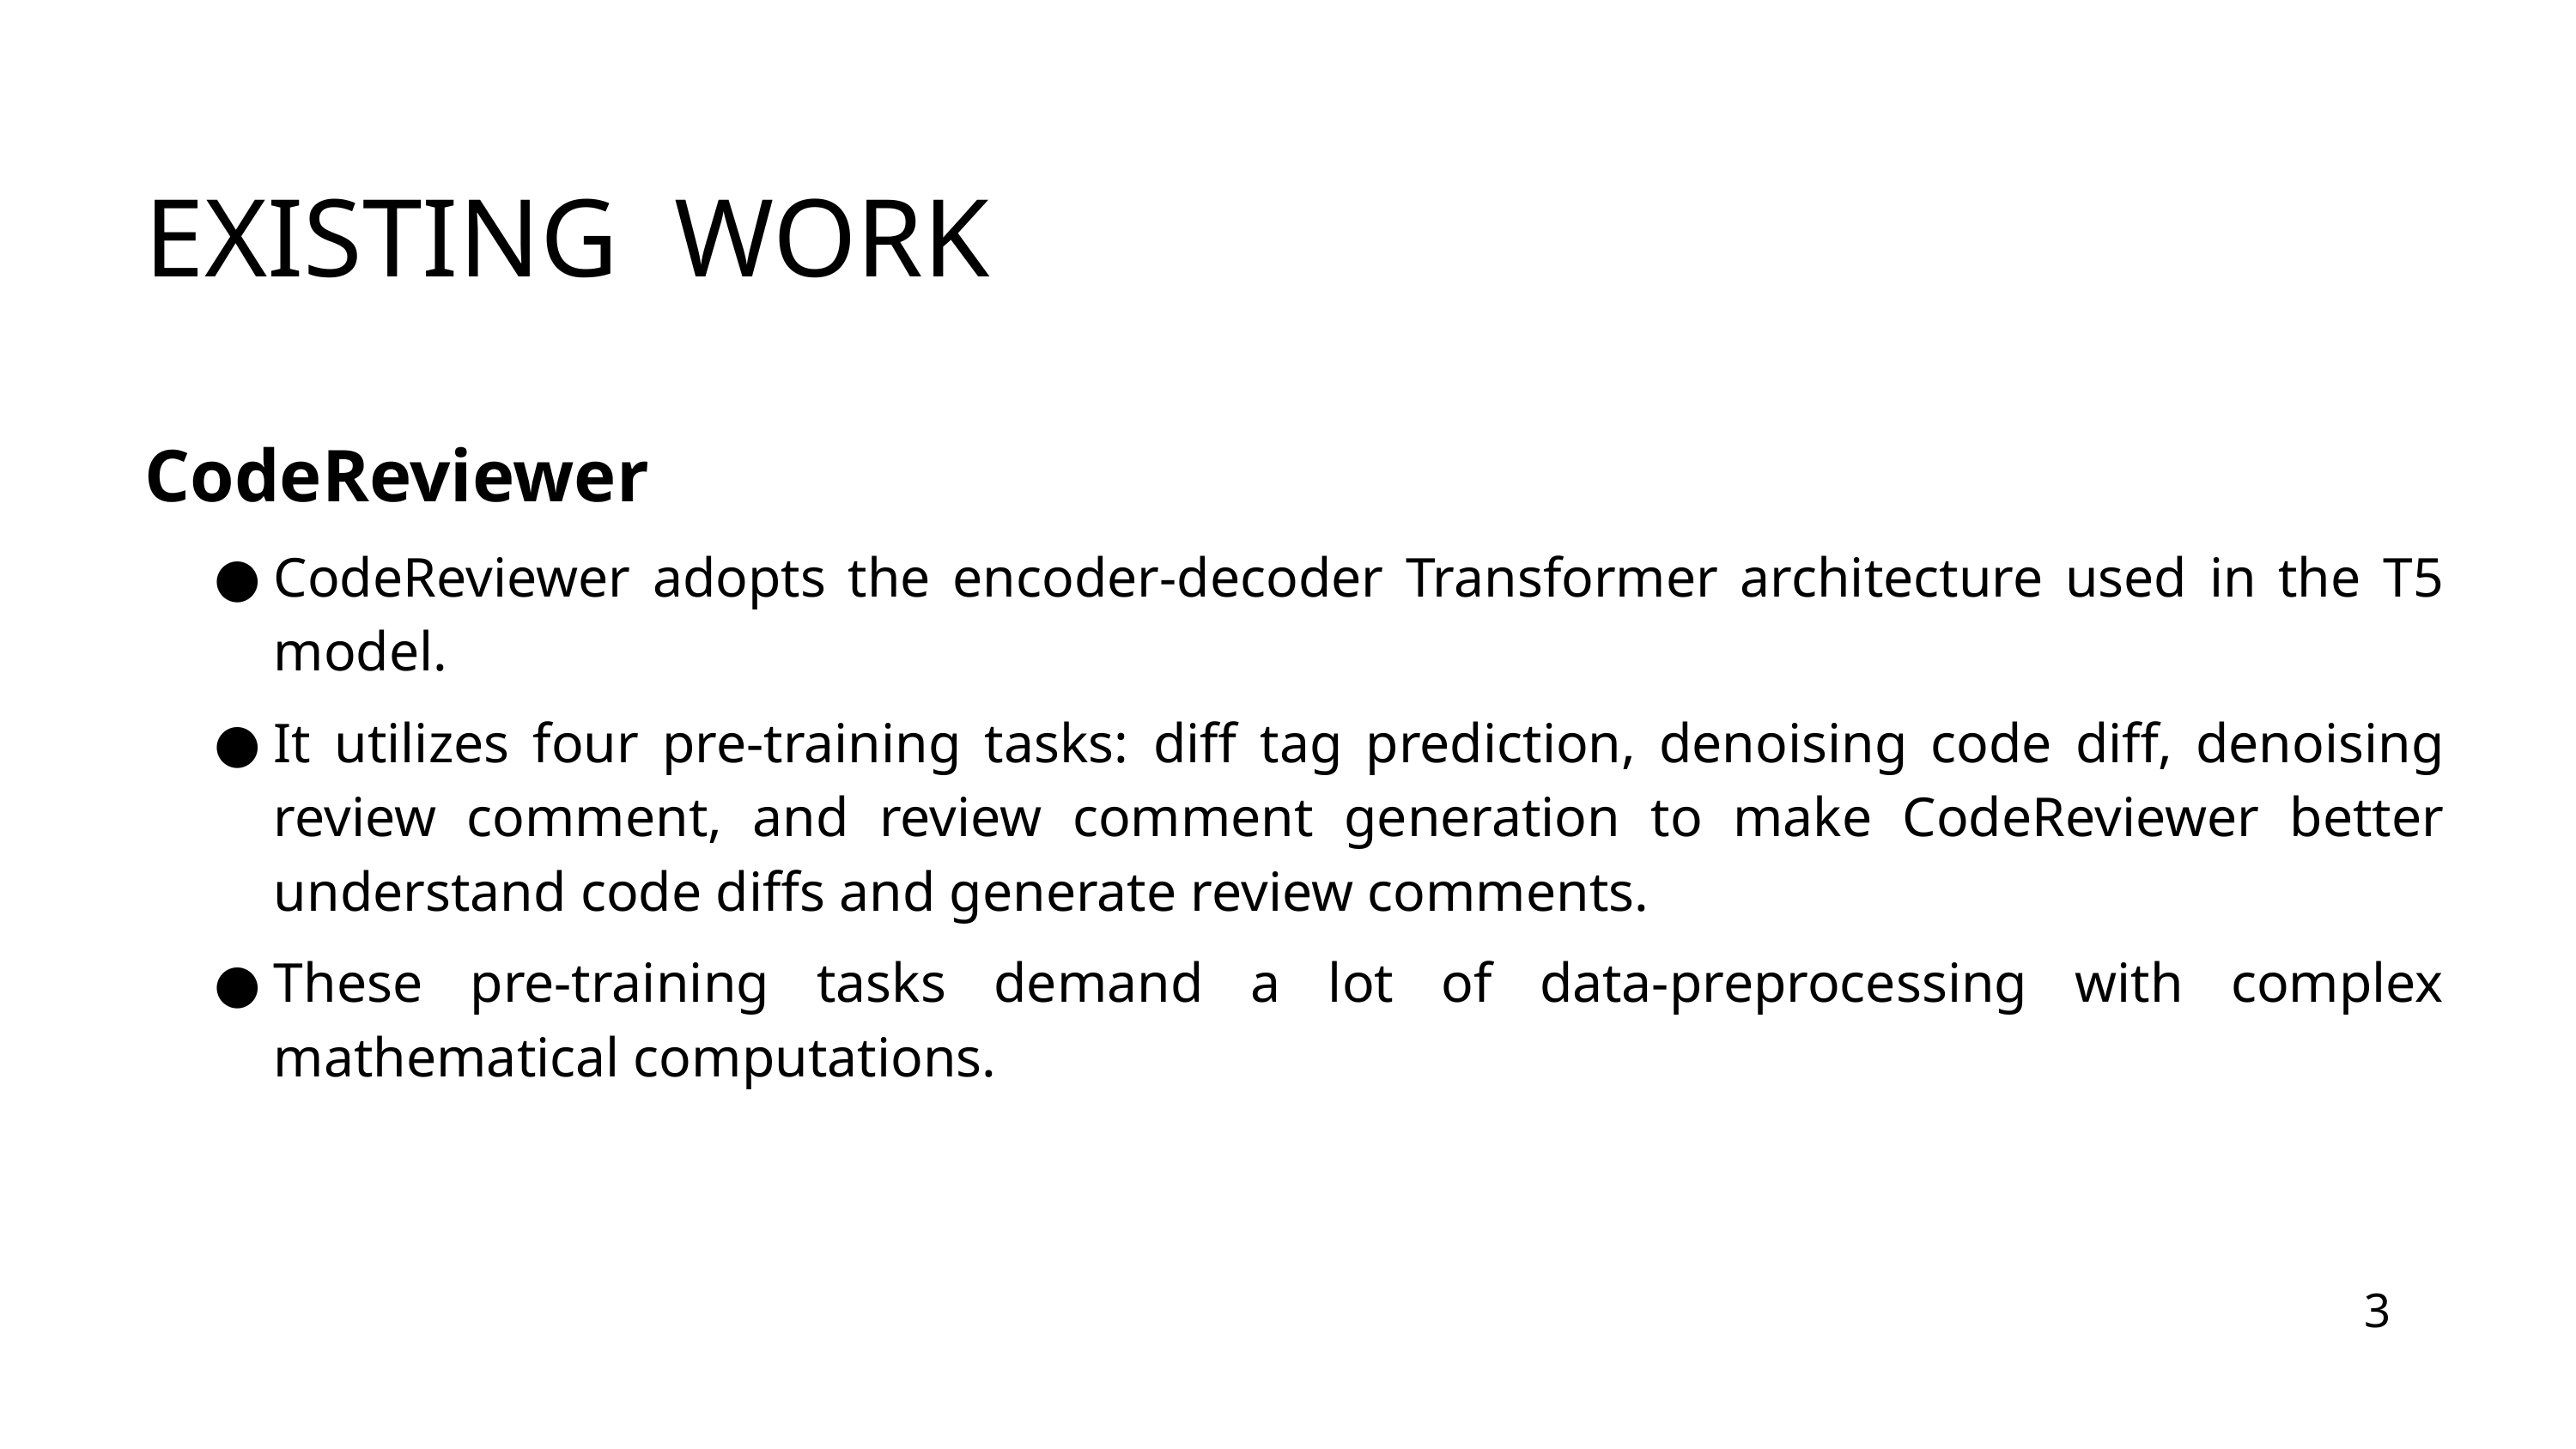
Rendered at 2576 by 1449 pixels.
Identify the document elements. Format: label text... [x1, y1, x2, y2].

text_box CodeReviewer CodeReviewer adopts the encoder-decoder Transformer architecture used in the T5 model. It utilizes four pre-training tasks: diff tag prediction, denoising code diff, denoising review comment, and review comment generation to make CodeReviewer better understand code diffs and generate review comments. These pre-training tasks demand a lot of data-preprocessing with complex mathematical computations. [144, 417, 2447, 1088]
text_box EXISTING WORK [144, 151, 1769, 299]
text_box 3 [2309, 1272, 2447, 1337]
